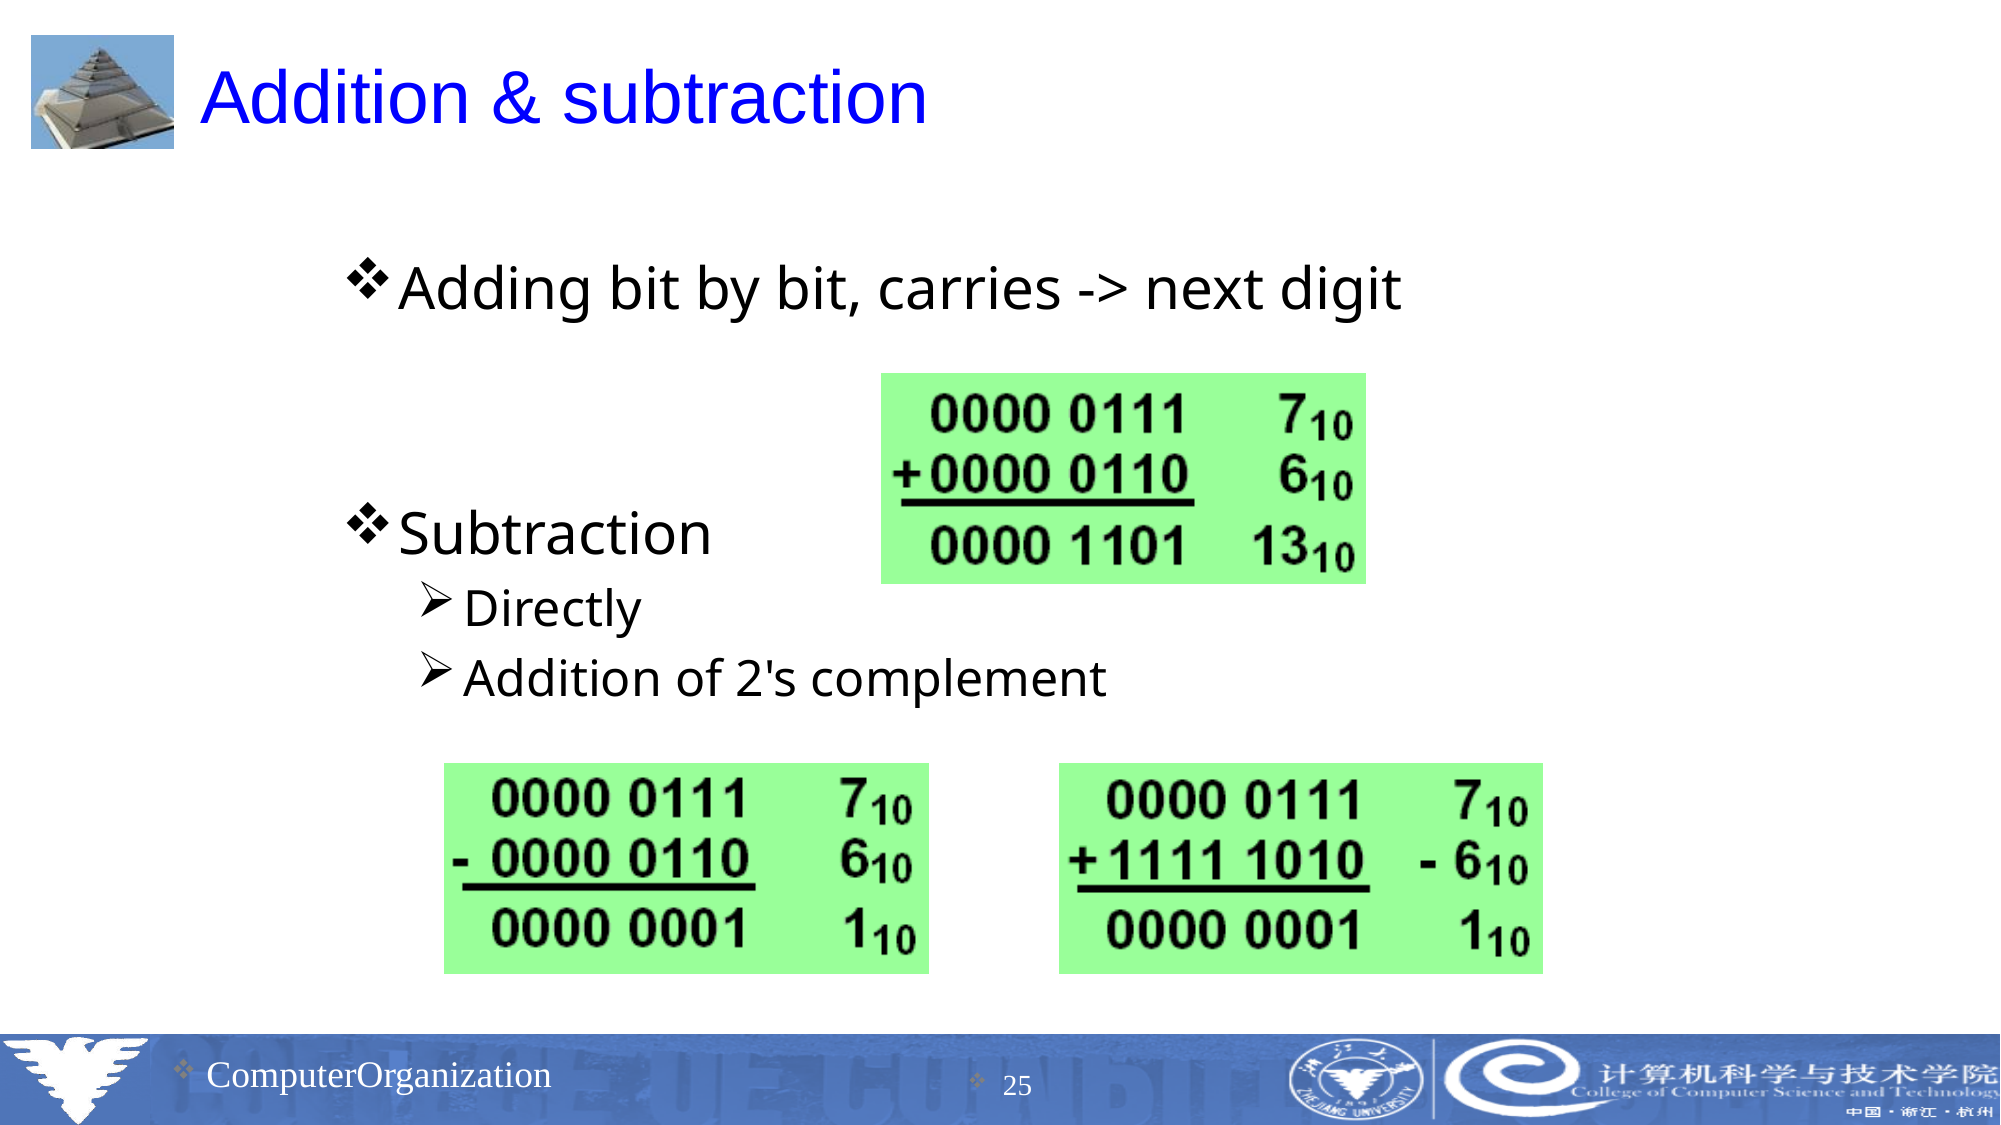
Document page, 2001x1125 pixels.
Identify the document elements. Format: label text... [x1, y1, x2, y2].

picture [444, 762, 929, 974]
picture [1058, 762, 1544, 974]
picture [31, 35, 174, 149]
picture [0, 1034, 2000, 1125]
list Adding bit by bit, carries -> next digit Subtraction Directly Addition of 2's complement [326, 243, 1729, 932]
picture [881, 373, 1366, 584]
title Addition & subtraction [184, 0, 1953, 188]
